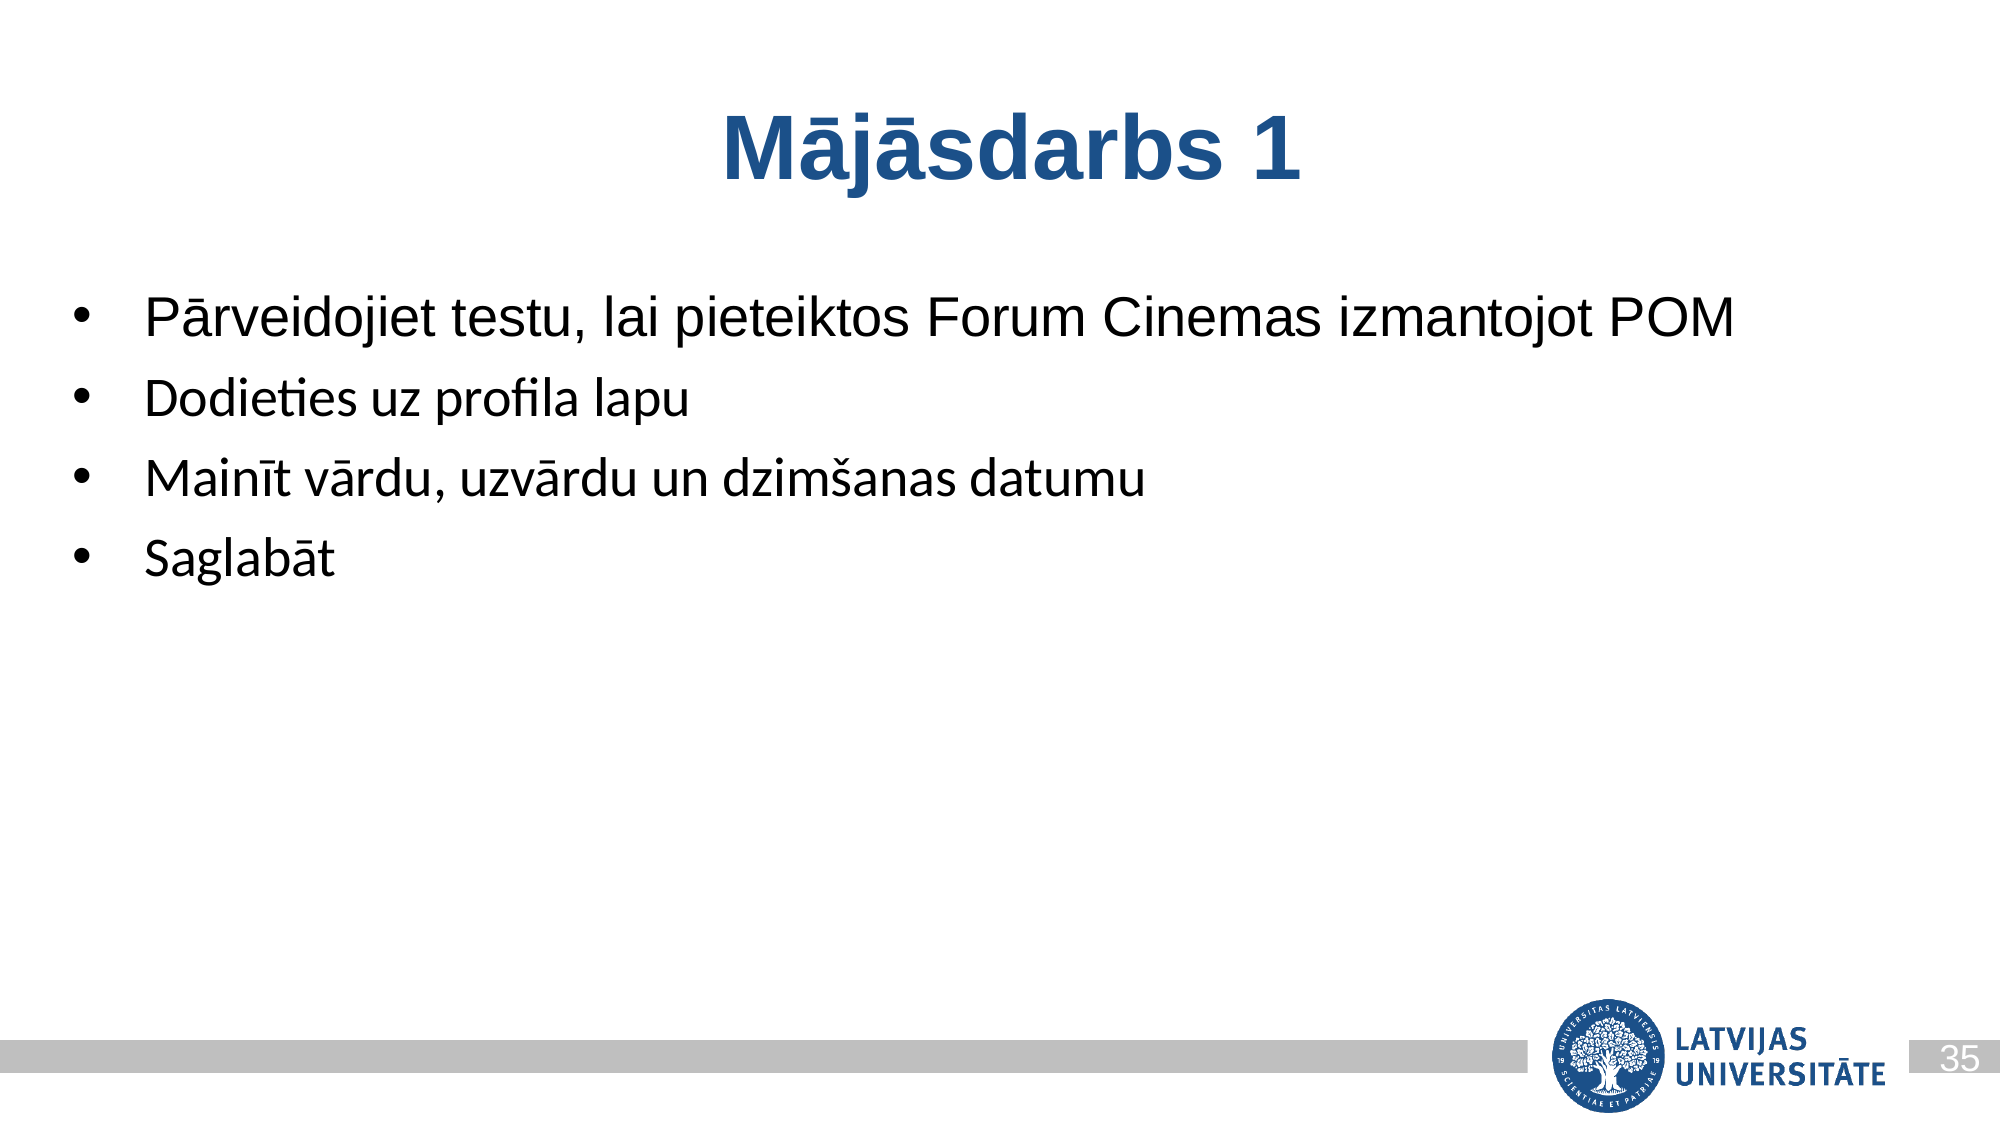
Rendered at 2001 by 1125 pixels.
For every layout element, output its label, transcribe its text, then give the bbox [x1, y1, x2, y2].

text_box 35 [1910, 1026, 2000, 1081]
list Pārveidojiet testu, lai pieteiktos Forum Cinemas izmantojot POM Dodieties uz profila lapu Mainīt vārdu, uzvārdu un dzimšanas datumu Saglabāt [51, 280, 1974, 597]
title Mājāsdarbs 1 [51, 84, 1974, 216]
picture [1552, 999, 1885, 1113]
